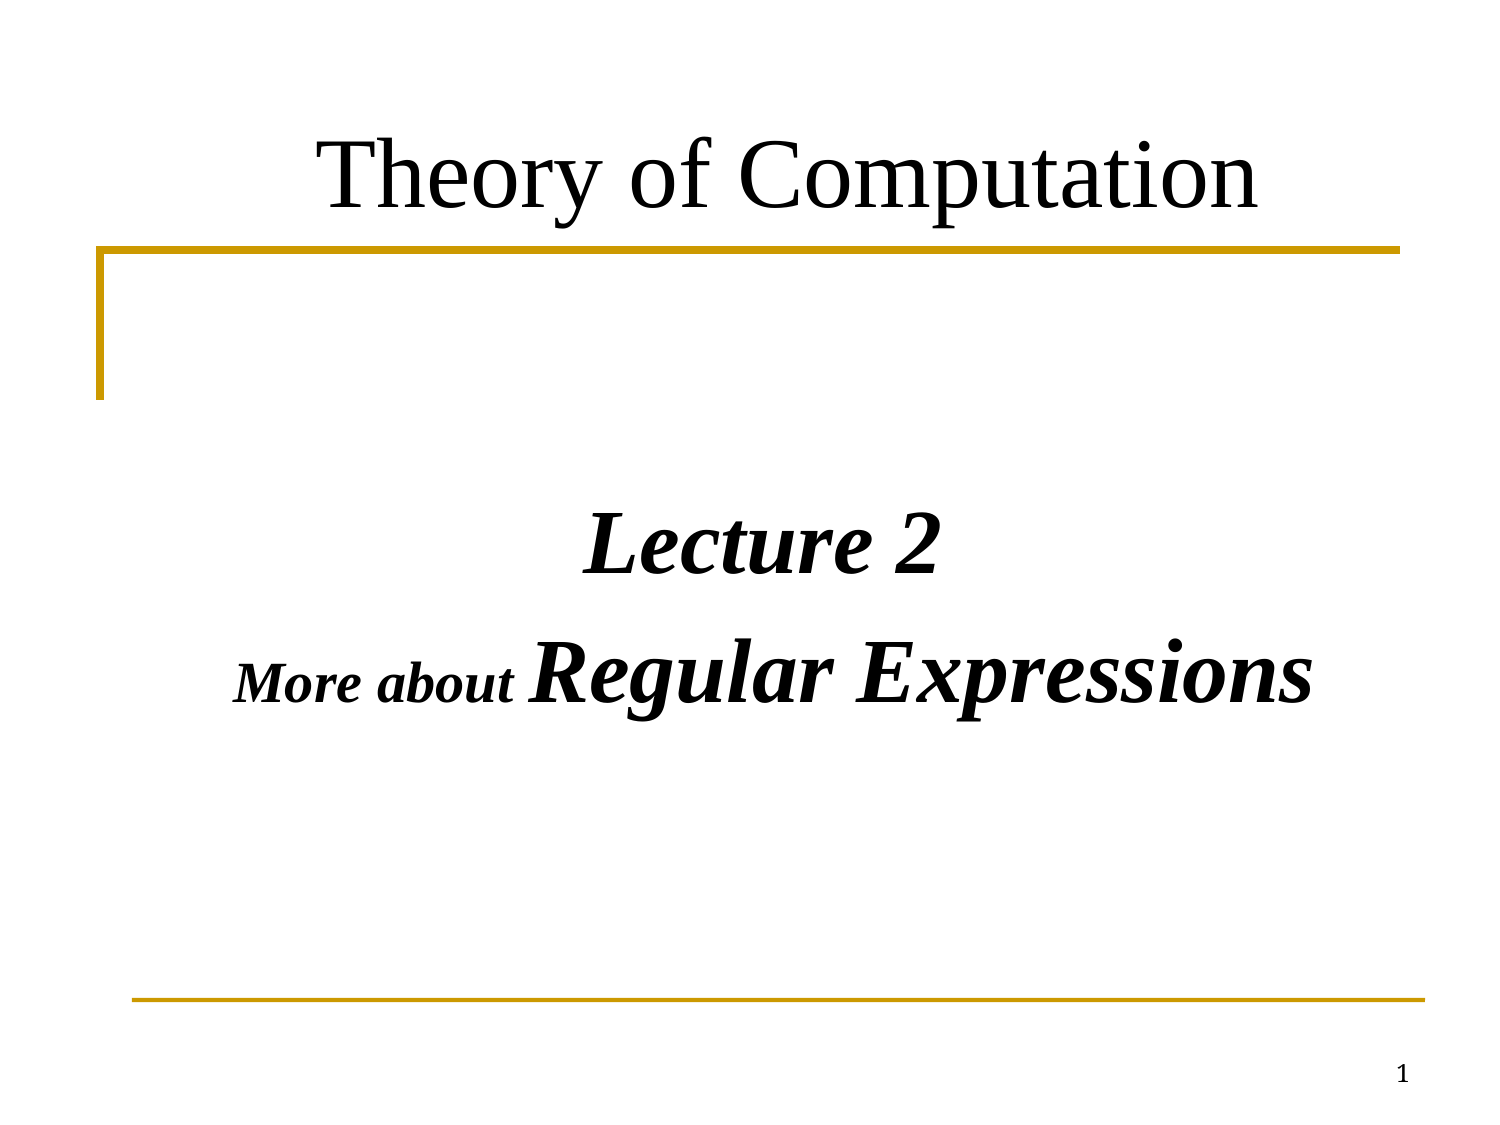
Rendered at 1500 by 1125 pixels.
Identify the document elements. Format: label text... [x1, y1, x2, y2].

slide_number 1 [1074, 1023, 1426, 1100]
subtitle Theory of Computation [87, 99, 1463, 388]
text_box Lecture 2 More about Regular Expressions [200, 474, 1350, 763]
